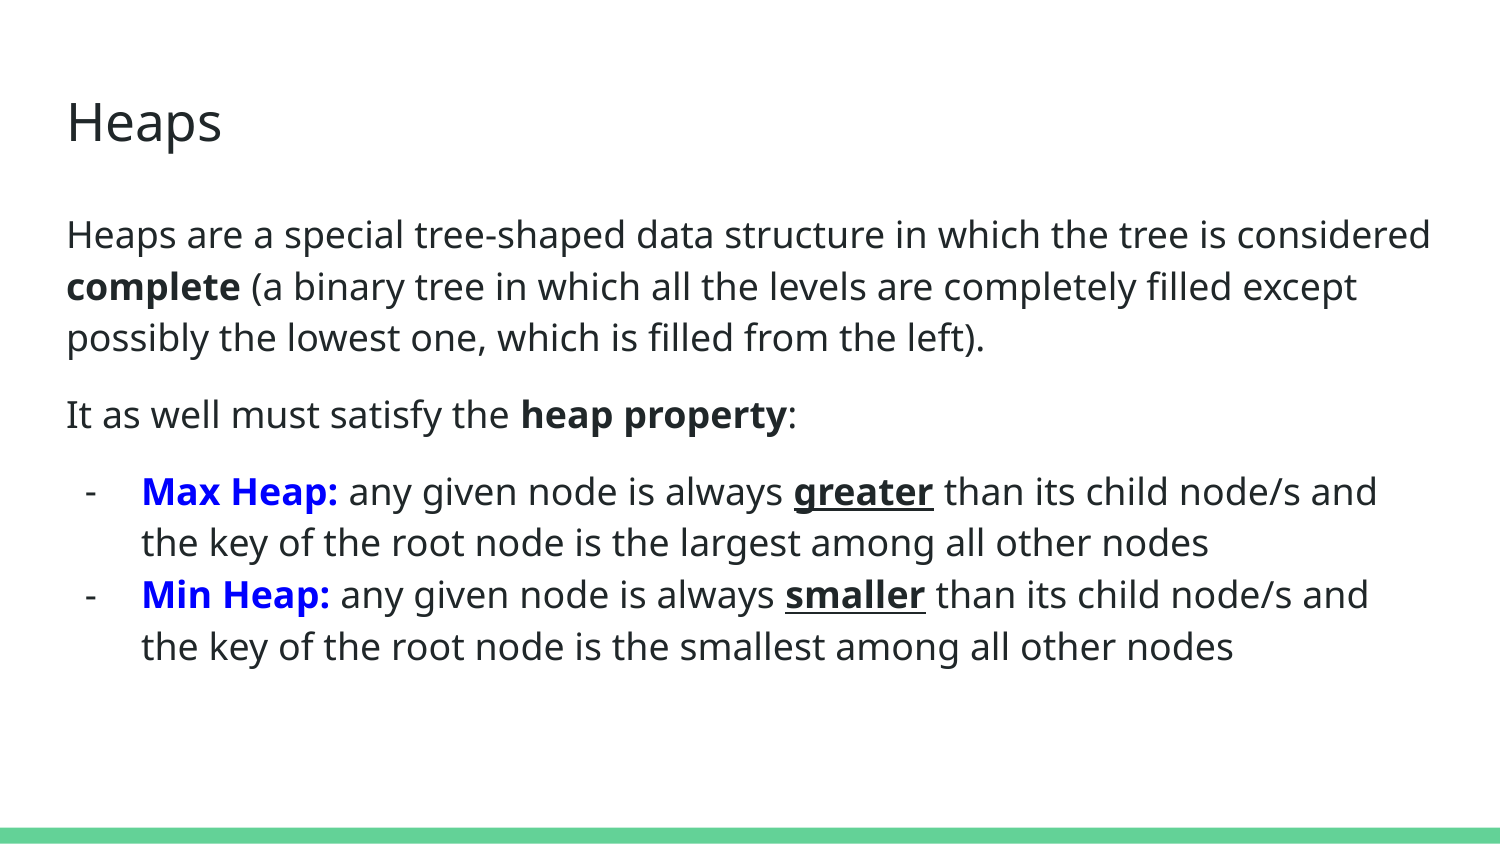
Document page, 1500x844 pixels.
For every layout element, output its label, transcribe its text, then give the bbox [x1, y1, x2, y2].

title Heaps [51, 72, 1449, 167]
list Heaps are a special tree-shaped data structure in which the tree is considered complete (a binary tree in which all the levels are completely filled except possibly the lowest one, which is filled from the left). It as well must satisfy the heap property: Max Heap: any given node is always greater than its child node/s and the key of the root node is the largest among all other nodes Min Heap: any given node is always smaller than its child node/s and the key of the root node is the smallest among all other nodes [51, 189, 1449, 750]
